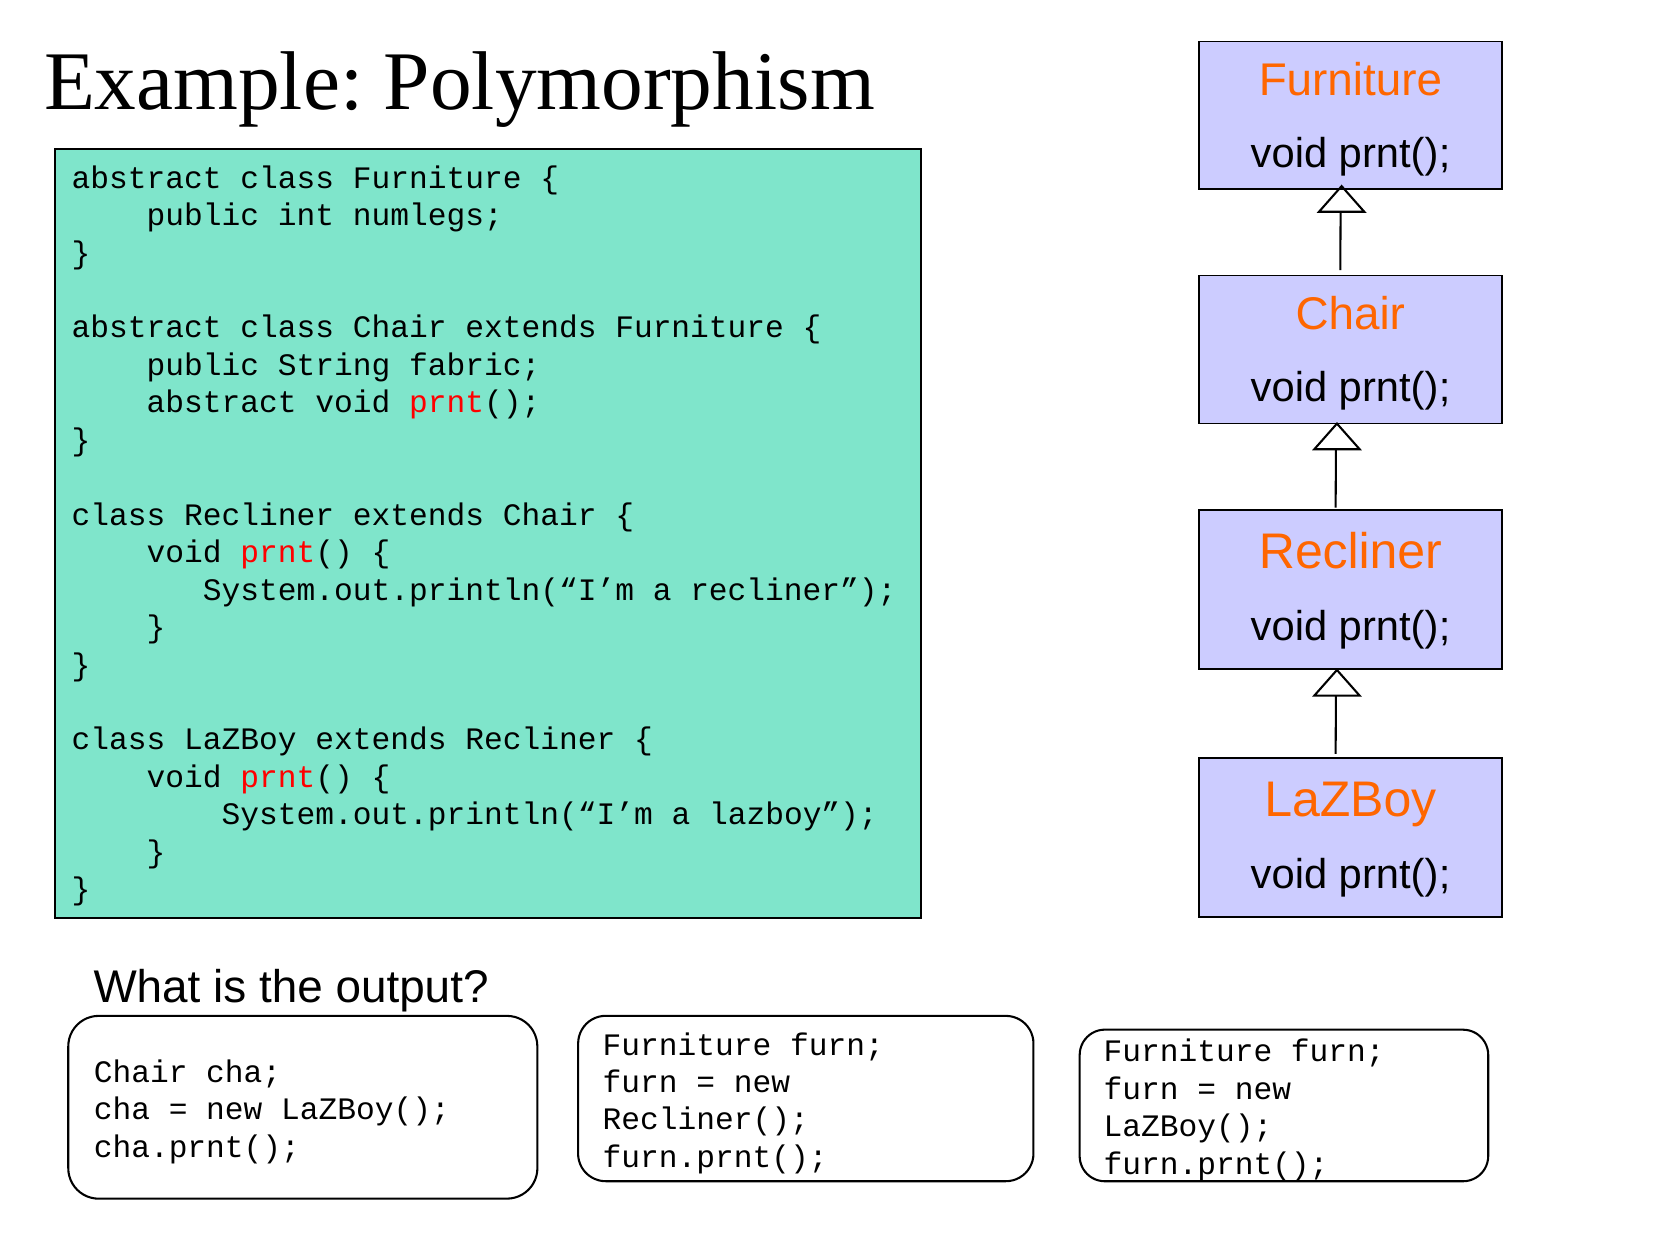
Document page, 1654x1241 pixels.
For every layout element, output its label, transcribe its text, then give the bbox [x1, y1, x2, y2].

text_box Furniture furn; furn = new Recliner(); furn.prnt(); [578, 1015, 1034, 1182]
text_box Chair void prnt(); [1198, 275, 1502, 424]
text_box What is the output? [76, 947, 523, 1021]
text_box abstract class Furniture { public int numlegs; } abstract class Chair extends Furniture { public String fabric; abstract void prnt(); } class Recliner extends Chair { void prnt() { System.out.println(“I’m a recliner”); } } class LaZBoy extends Recliner { void prnt() { System.out.println(“I’m a lazboy”); } } [55, 148, 922, 918]
text_box Furniture furn; furn = new LaZBoy(); furn.prnt(); [1079, 1029, 1489, 1182]
text_box LaZBoy void prnt(); [1198, 757, 1502, 917]
text_box [1314, 423, 1360, 450]
text_box [1314, 669, 1360, 696]
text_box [1338, 210, 1342, 271]
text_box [1334, 694, 1338, 755]
text_box Example: Polymorphism [27, 27, 979, 124]
text_box [1318, 186, 1365, 212]
text_box Furniture void prnt(); [1198, 41, 1502, 190]
text_box Chair cha; cha = new LaZBoy(); cha.prnt(); [68, 1015, 538, 1199]
text_box Recliner void prnt(); [1198, 509, 1502, 669]
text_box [1334, 448, 1338, 508]
